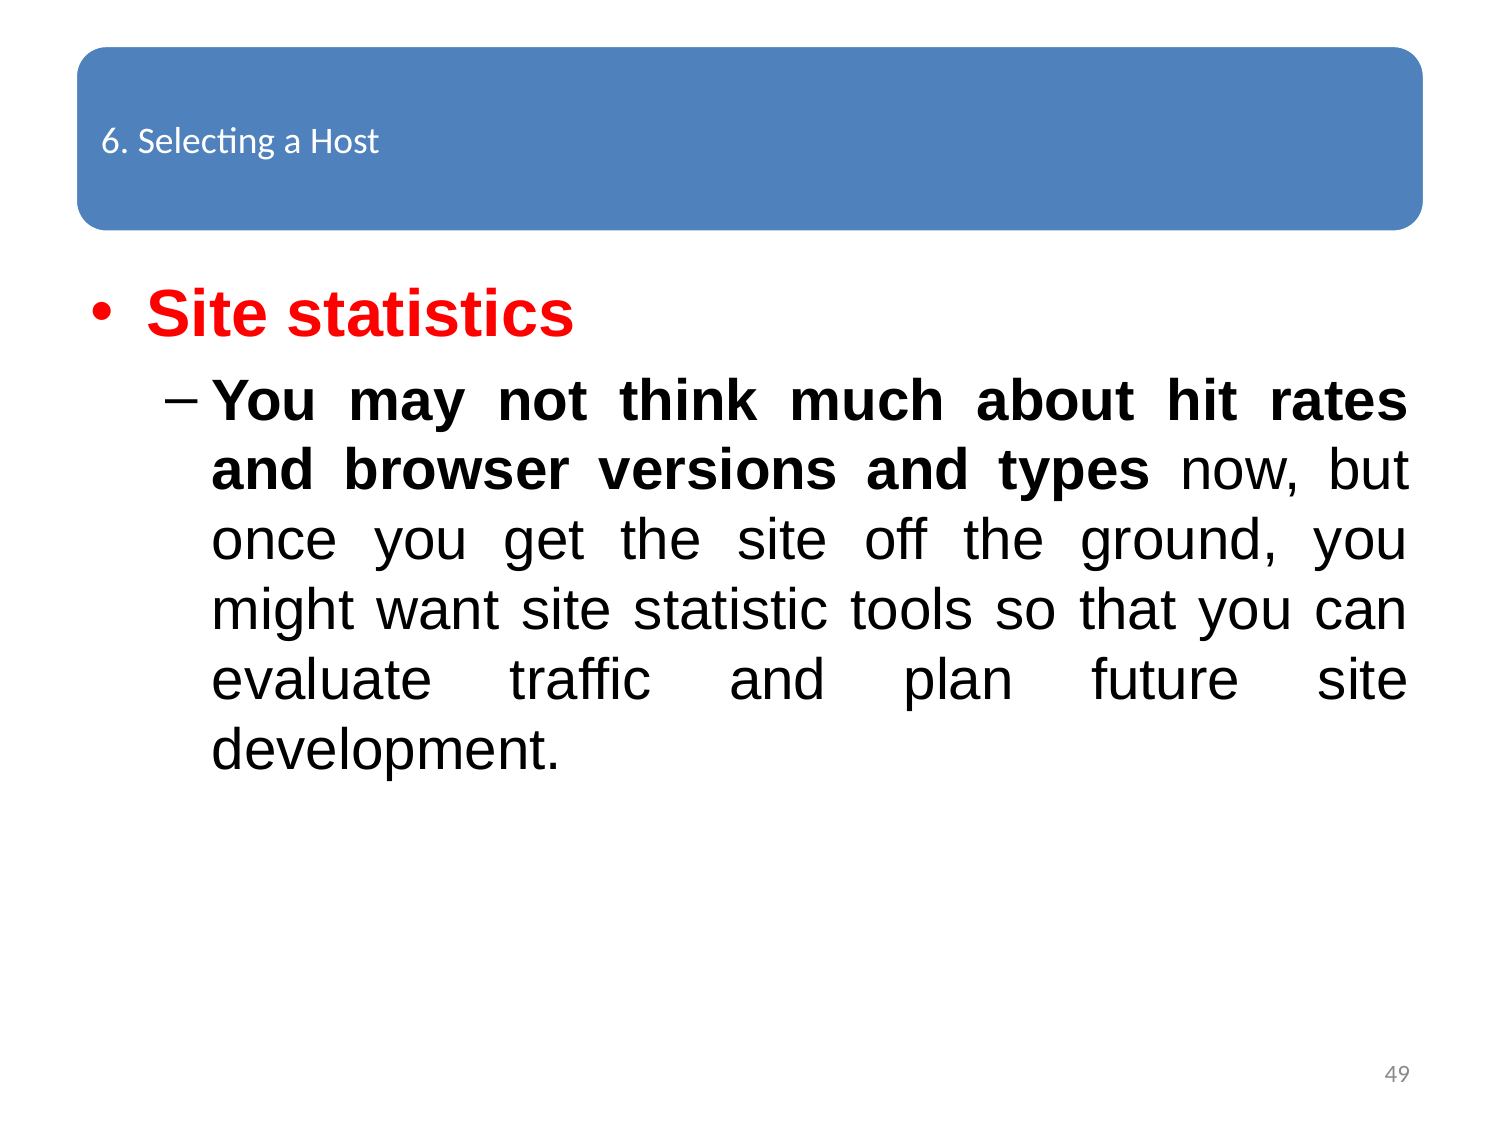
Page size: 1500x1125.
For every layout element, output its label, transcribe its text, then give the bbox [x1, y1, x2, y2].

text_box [74, 44, 1426, 233]
slide_number 49 [1074, 1042, 1425, 1103]
list Site statistics You may not think much about hit rates and browser versions and types now, but once you get the site off the ground, you might want site statistic tools so that you can evaluate traffic and plan future site development. [75, 262, 1425, 1005]
